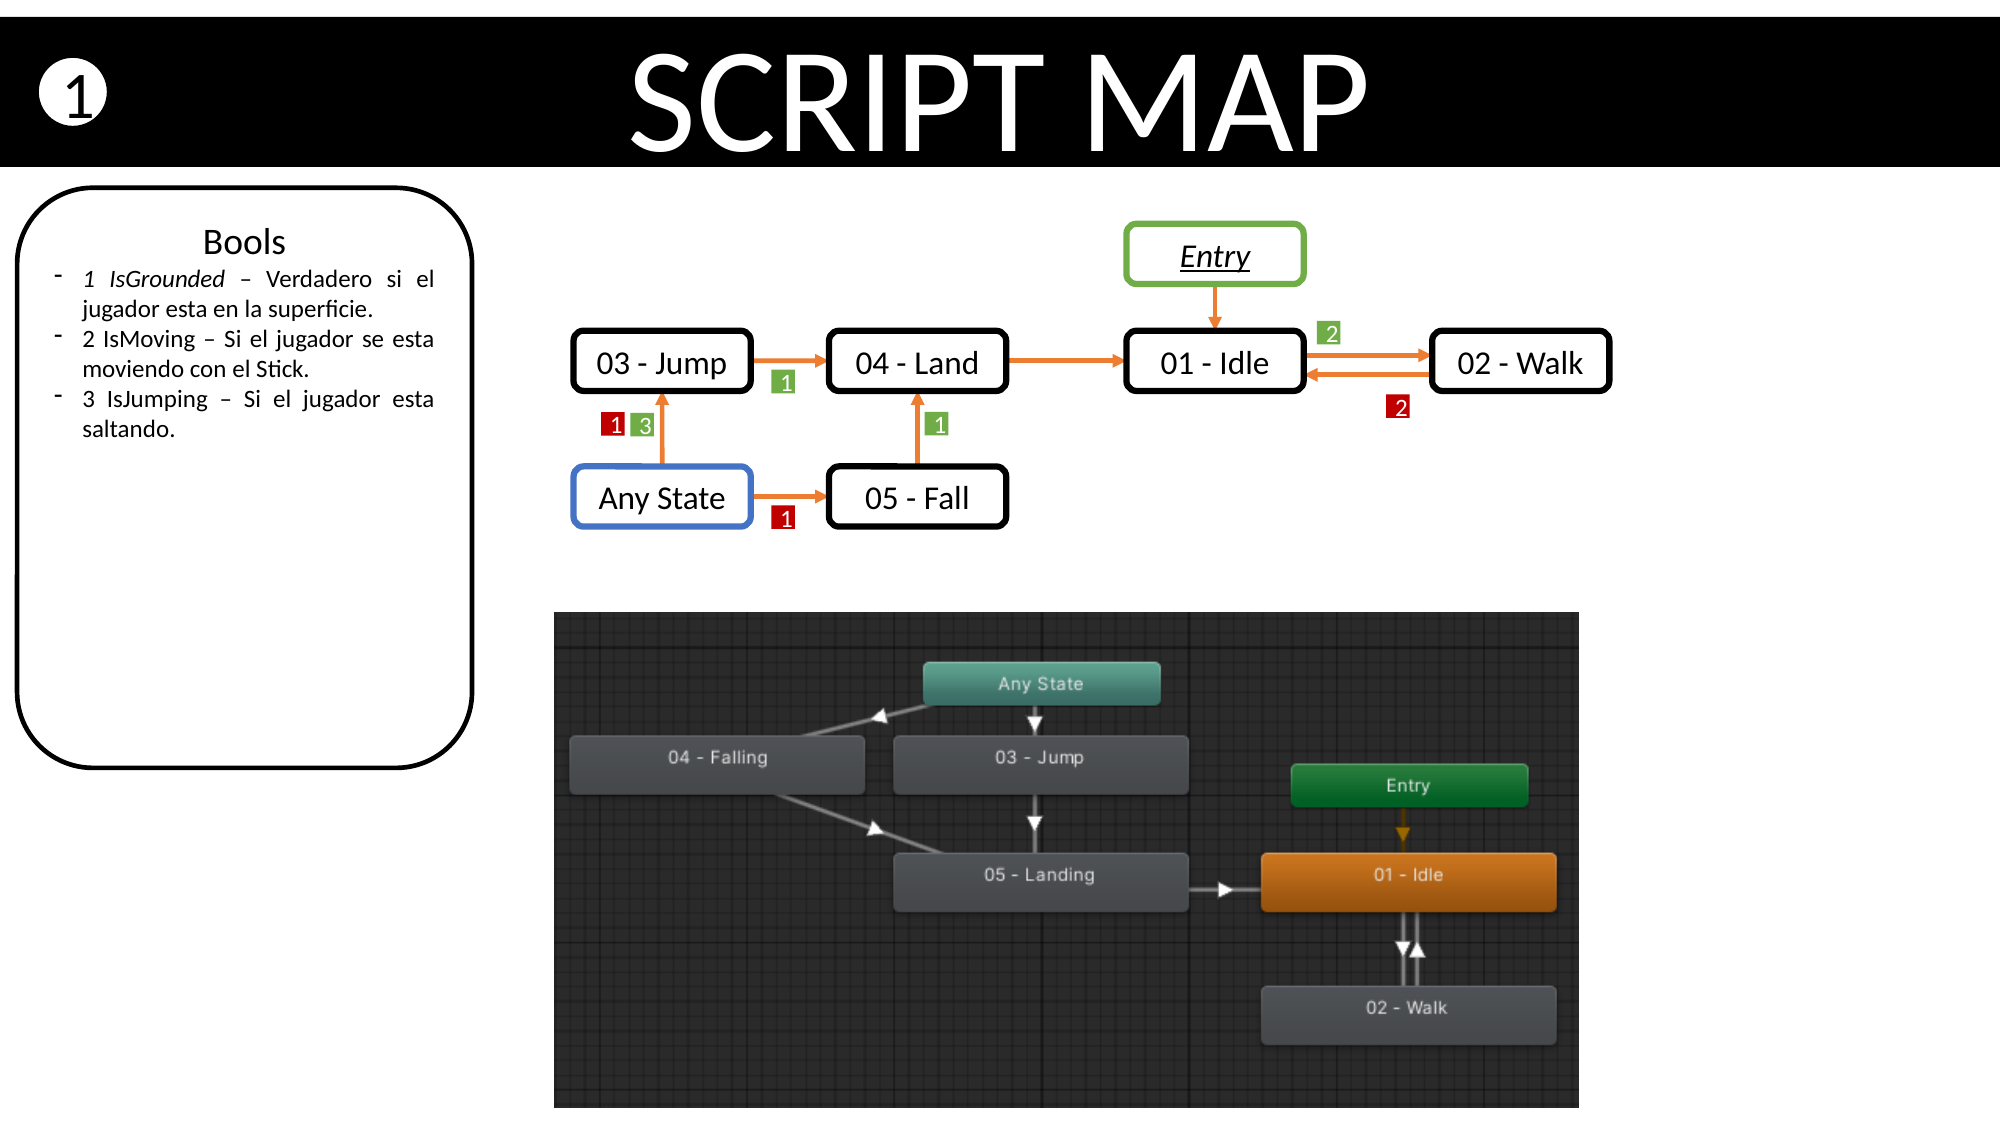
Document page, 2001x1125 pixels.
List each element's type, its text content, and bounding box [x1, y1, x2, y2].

text_box Bools 1 IsGrounded – Verdadero si el jugador esta en la superficie. 2 IsMoving – Si el jugador se esta moviendo con el Stick. 3 IsJumping – Si el jugador esta saltando. [16, 186, 474, 769]
text_box 2 [1385, 393, 1411, 419]
text_box 1 [600, 411, 626, 437]
text_box SCRIPT MAP [0, 16, 2000, 168]
text_box 1 [770, 504, 796, 530]
text_box 1 [770, 369, 796, 394]
text_box Entry [1125, 222, 1305, 286]
text_box Any State [572, 465, 752, 528]
text_box 2 [1316, 320, 1342, 345]
text_box 1 [924, 411, 949, 436]
picture [554, 612, 1579, 1109]
text_box 04 - Land [827, 329, 1008, 392]
text_box 1 [34, 53, 111, 131]
text_box 03 - Jump [572, 329, 752, 392]
text_box 05 - Fall [827, 465, 1008, 528]
text_box 3 [629, 412, 655, 437]
text_box 02 - Walk [1431, 329, 1611, 392]
text_box 01 - Idle [1125, 329, 1305, 392]
